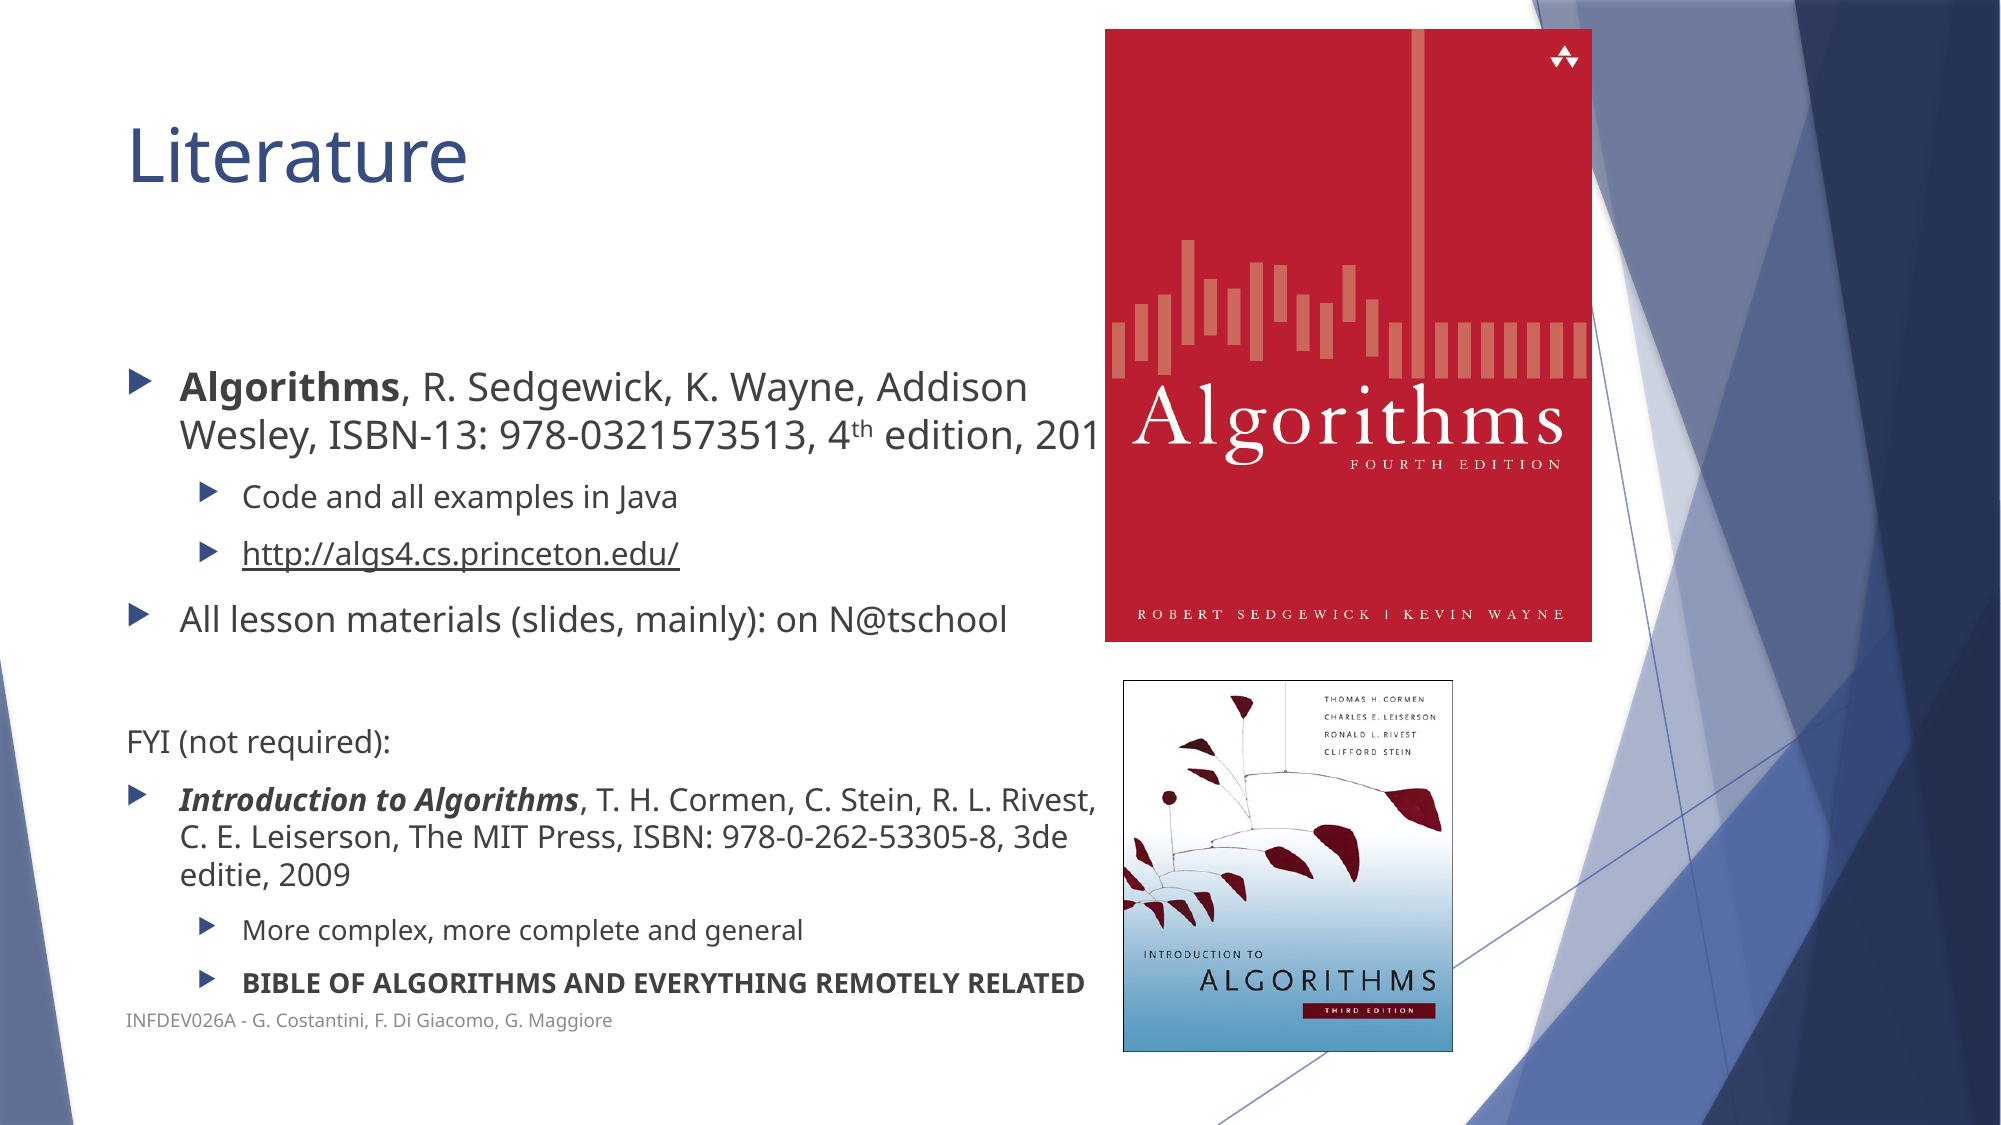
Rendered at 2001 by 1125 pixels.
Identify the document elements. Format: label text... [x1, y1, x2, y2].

title Literature [111, 99, 1099, 317]
list Algorithms, R. Sedgewick, K. Wayne, Addison Wesley, ISBN-13: 978-0321573513, 4th edition, 2011 Code and all examples in Java http://algs4.cs.princeton.edu/ All lesson materials (slides, mainly): on N@tschool FYI (not required): Introduction to Algorithms, T. H. Cormen, C. Stein, R. L. Rivest, C. E. Leiserson, The MIT Press, ISBN: 978-0-262-53305-8, 3de editie, 2009 More complex, more complete and general BIBLE OF ALGORITHMS AND EVERYTHING REMOTELY RELATED [111, 354, 1145, 991]
picture [1123, 679, 1453, 1053]
picture [1104, 29, 1593, 642]
footer INFDEV026A - G. Costantini, F. Di Giacomo, G. Maggiore [111, 991, 1118, 1051]
